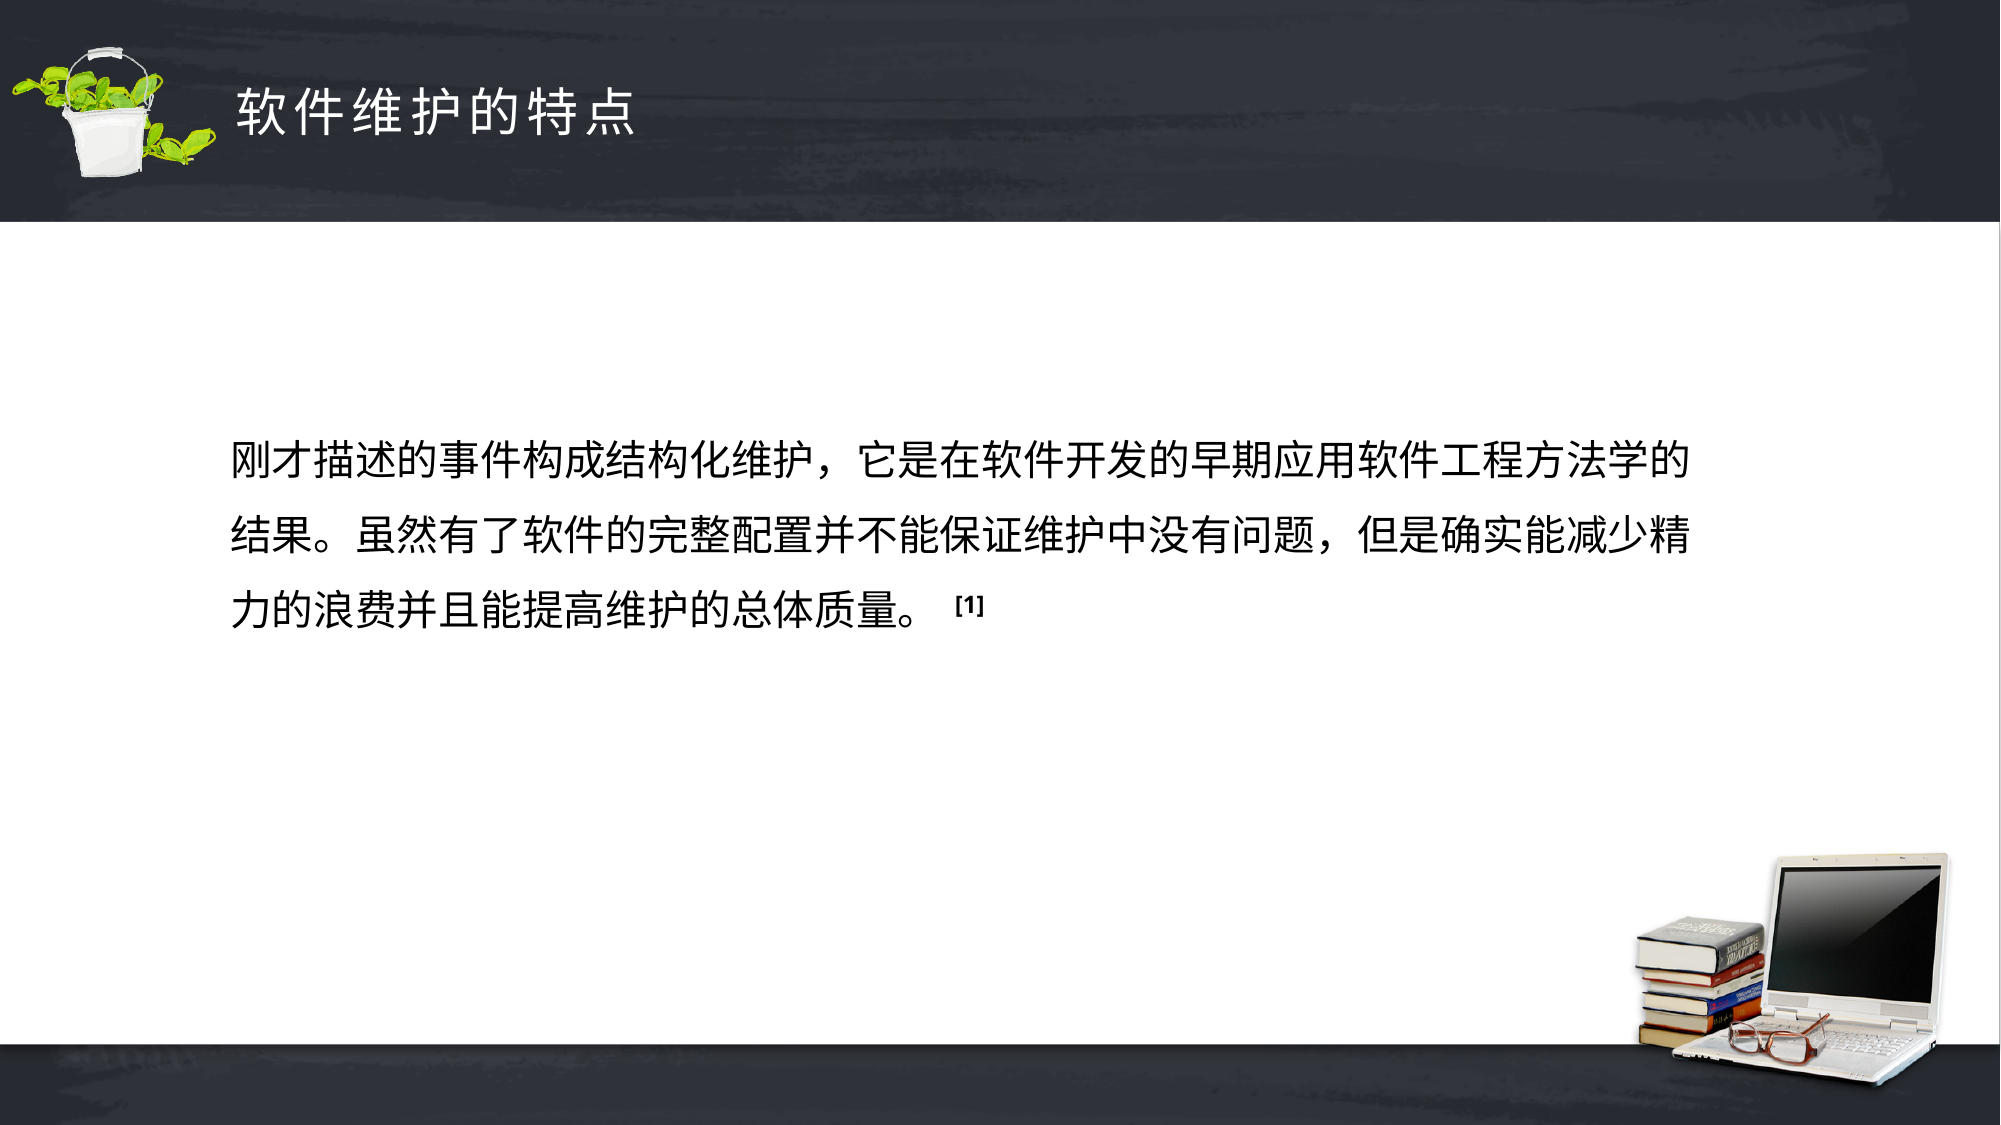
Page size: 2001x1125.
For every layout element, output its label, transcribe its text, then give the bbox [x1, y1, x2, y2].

text_box 软件维护的特点 [220, 71, 653, 149]
text_box 刚才描述的事件构成结构化维护，它是在软件开发的早期应用软件工程方法学的结果。虽然有了软件的完整配置并不能保证维护中没有问题，但是确实能减少精力的浪费并且能提高维护的总体质量。 [1] [215, 401, 1707, 642]
picture [0, 838, 2000, 1125]
picture [0, 0, 2000, 221]
